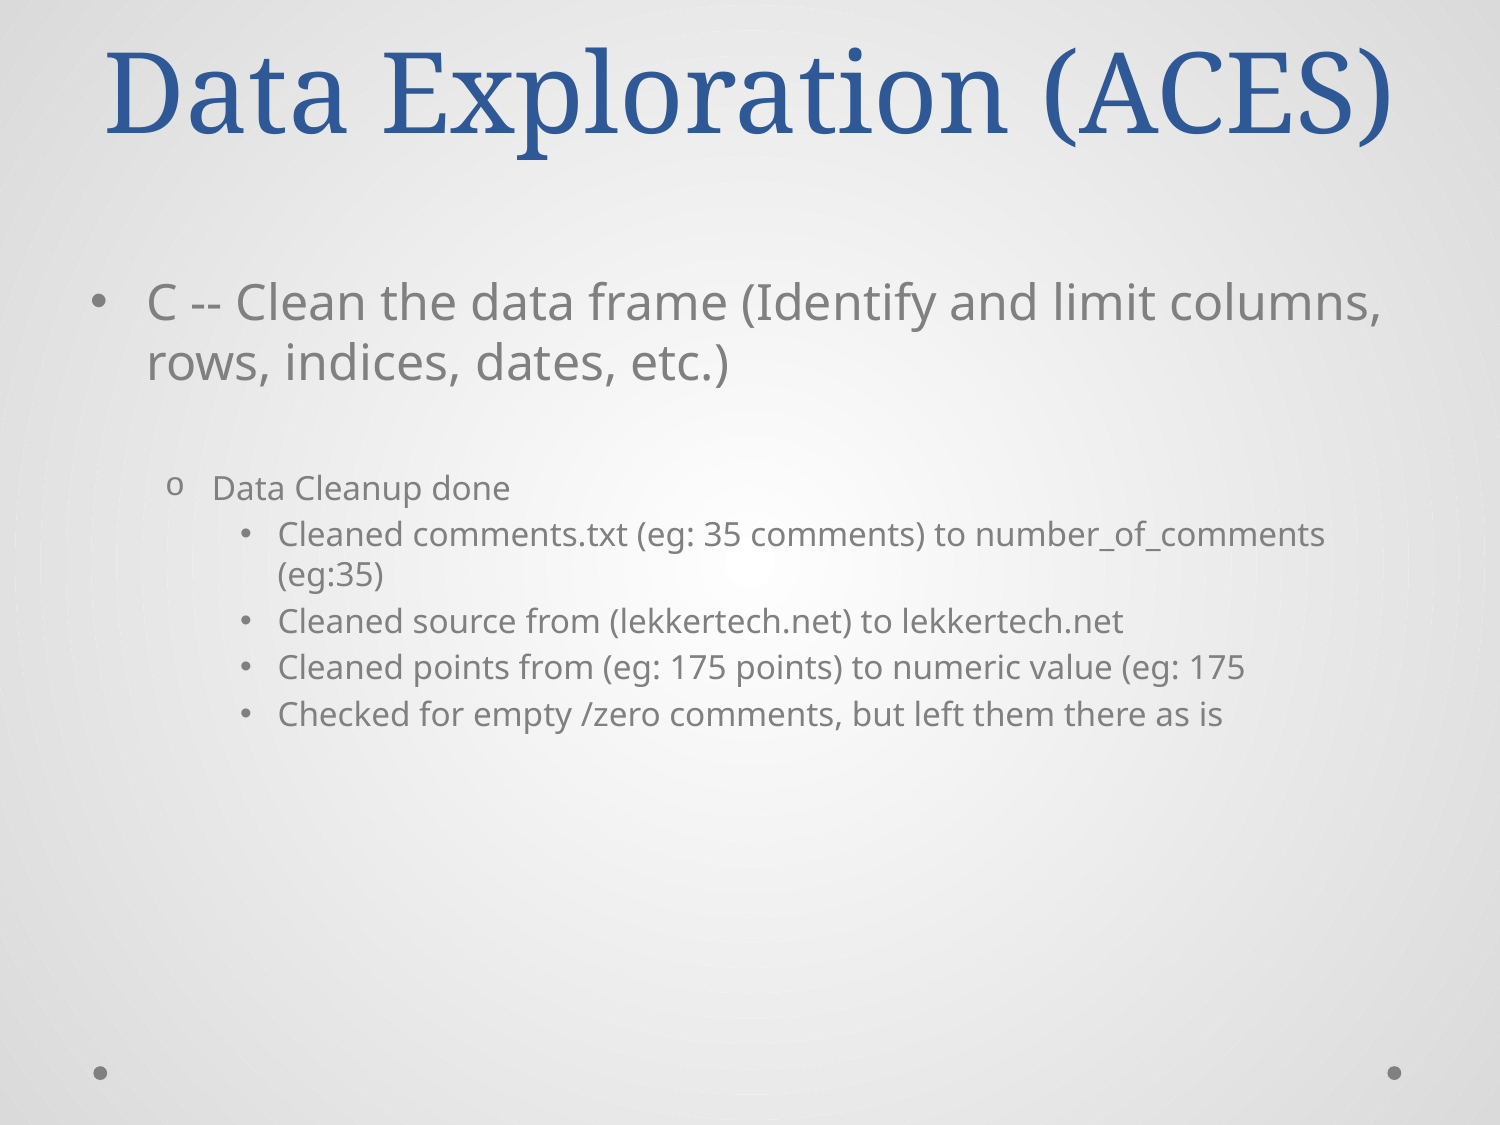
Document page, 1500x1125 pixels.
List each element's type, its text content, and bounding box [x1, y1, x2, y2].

list C -- Clean the data frame (Identify and limit columns, rows, indices, dates, etc.) Data Cleanup done Cleaned comments.txt (eg: 35 comments) to number_of_comments (eg:35) Cleaned source from (lekkertech.net) to lekkertech.net Cleaned points from (eg: 175 points) to numeric value (eg: 175 Checked for empty /zero comments, but left them there as is [75, 262, 1425, 1005]
title Data Exploration (ACES) [75, 0, 1425, 164]
